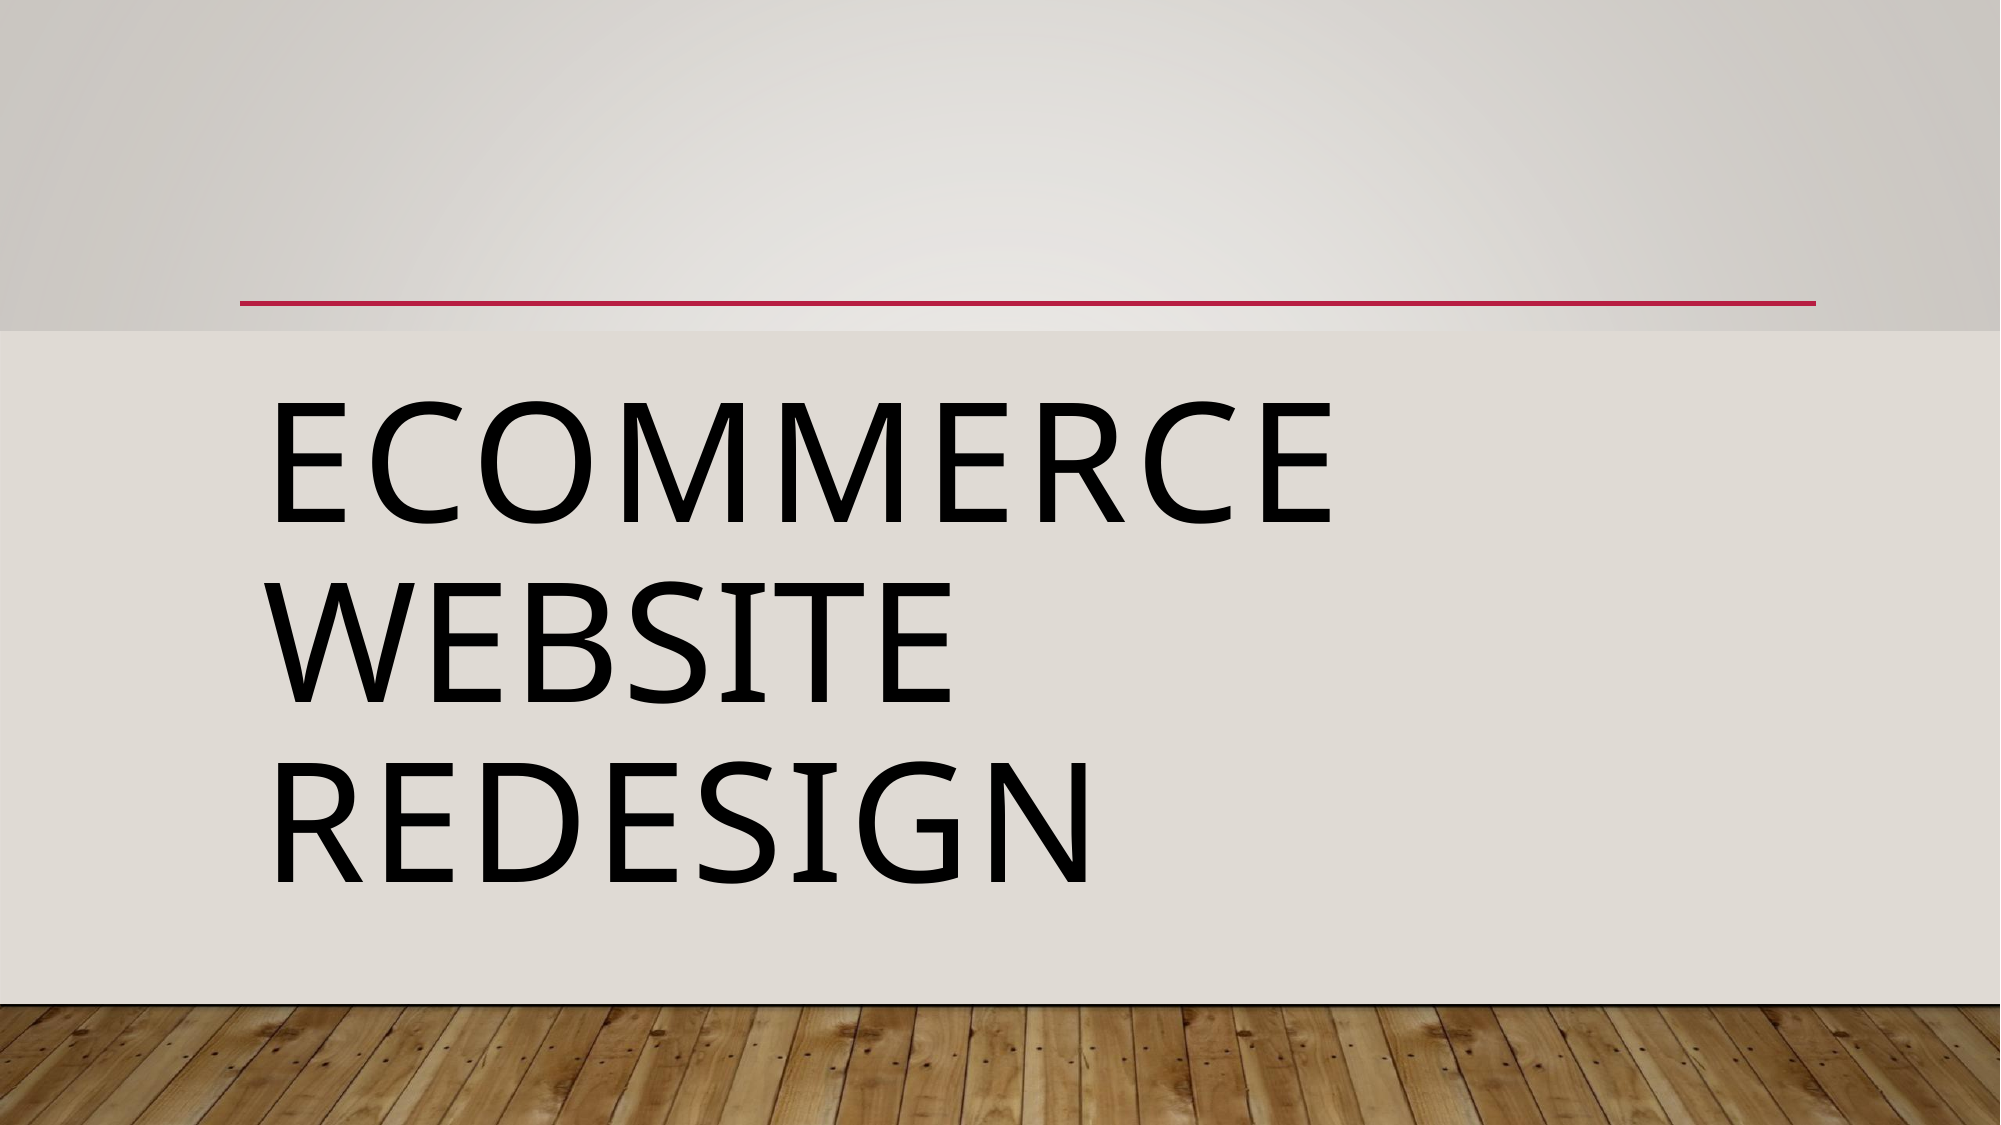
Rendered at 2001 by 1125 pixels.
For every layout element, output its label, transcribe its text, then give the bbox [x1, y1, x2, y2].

picture [0, 1007, 2000, 1125]
title ECOMMERCE WEBSITE REDESIGN [260, 351, 1749, 917]
picture [0, 0, 2000, 1004]
